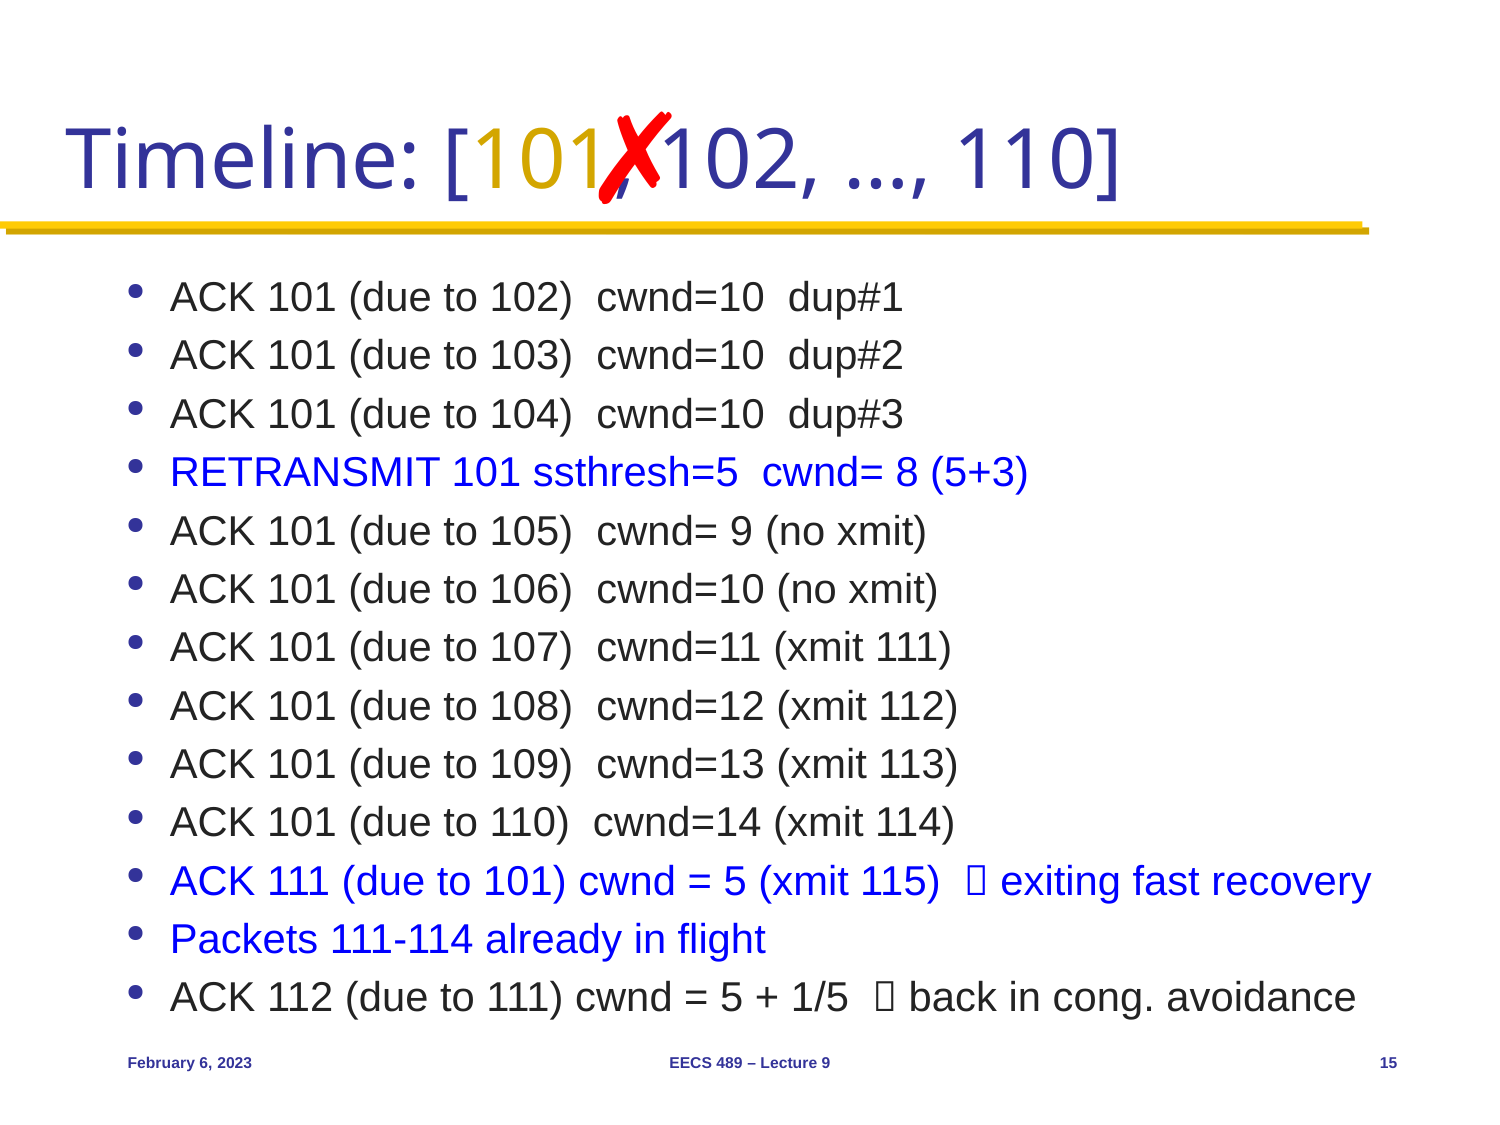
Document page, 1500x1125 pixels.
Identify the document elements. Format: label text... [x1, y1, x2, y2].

footer EECS 489 – Lecture 9 [512, 1024, 988, 1101]
list ACK 101 (due to 102) cwnd=10 dup#1 ACK 101 (due to 103) cwnd=10 dup#2 ACK 101 (due to 104) cwnd=10 dup#3 RETRANSMIT 101 ssthresh=5 cwnd= 8 (5+3) ACK 101 (due to 105) cwnd= 9 (no xmit) ACK 101 (due to 106) cwnd=10 (no xmit) ACK 101 (due to 107) cwnd=11 (xmit 111) ACK 101 (due to 108) cwnd=12 (xmit 112) ACK 101 (due to 109) cwnd=13 (xmit 113) ACK 101 (due to 110) cwnd=14 (xmit 114) ACK 111 (due to 101) cwnd = 5 (xmit 115)  exiting fast recovery Packets 111-114 already in flight ACK 112 (due to 111) cwnd = 5 + 1/5  back in cong. avoidance [112, 262, 1413, 988]
title Timeline: [101, 102, …, 110] [49, 24, 1451, 213]
slide_number 15 [1312, 1024, 1413, 1101]
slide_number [112, 1024, 426, 1101]
text_box ✗ [569, 70, 688, 236]
